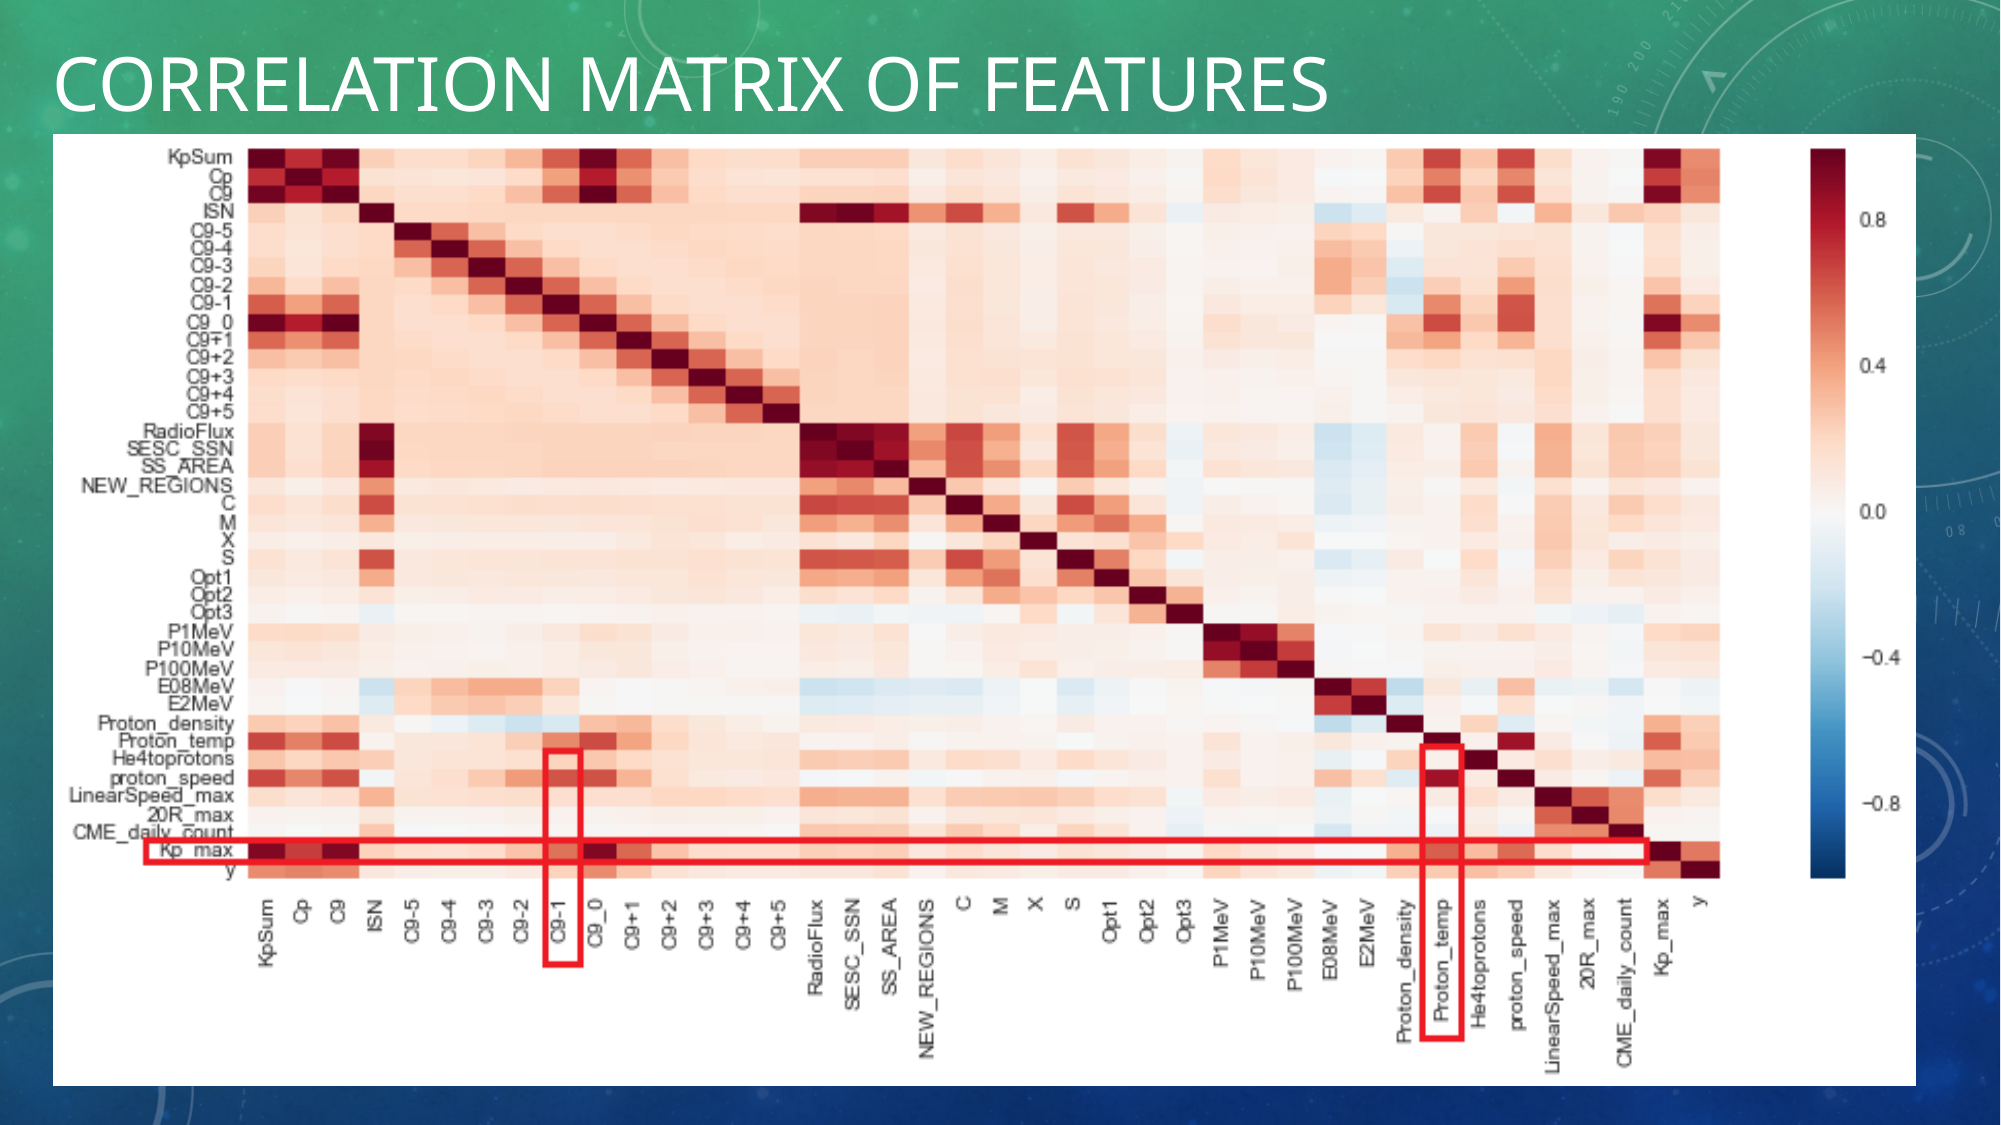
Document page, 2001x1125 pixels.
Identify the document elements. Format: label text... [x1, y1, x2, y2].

picture [0, 0, 2001, 1125]
title Correlation matrix of features [37, 0, 1700, 164]
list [53, 134, 1916, 1086]
